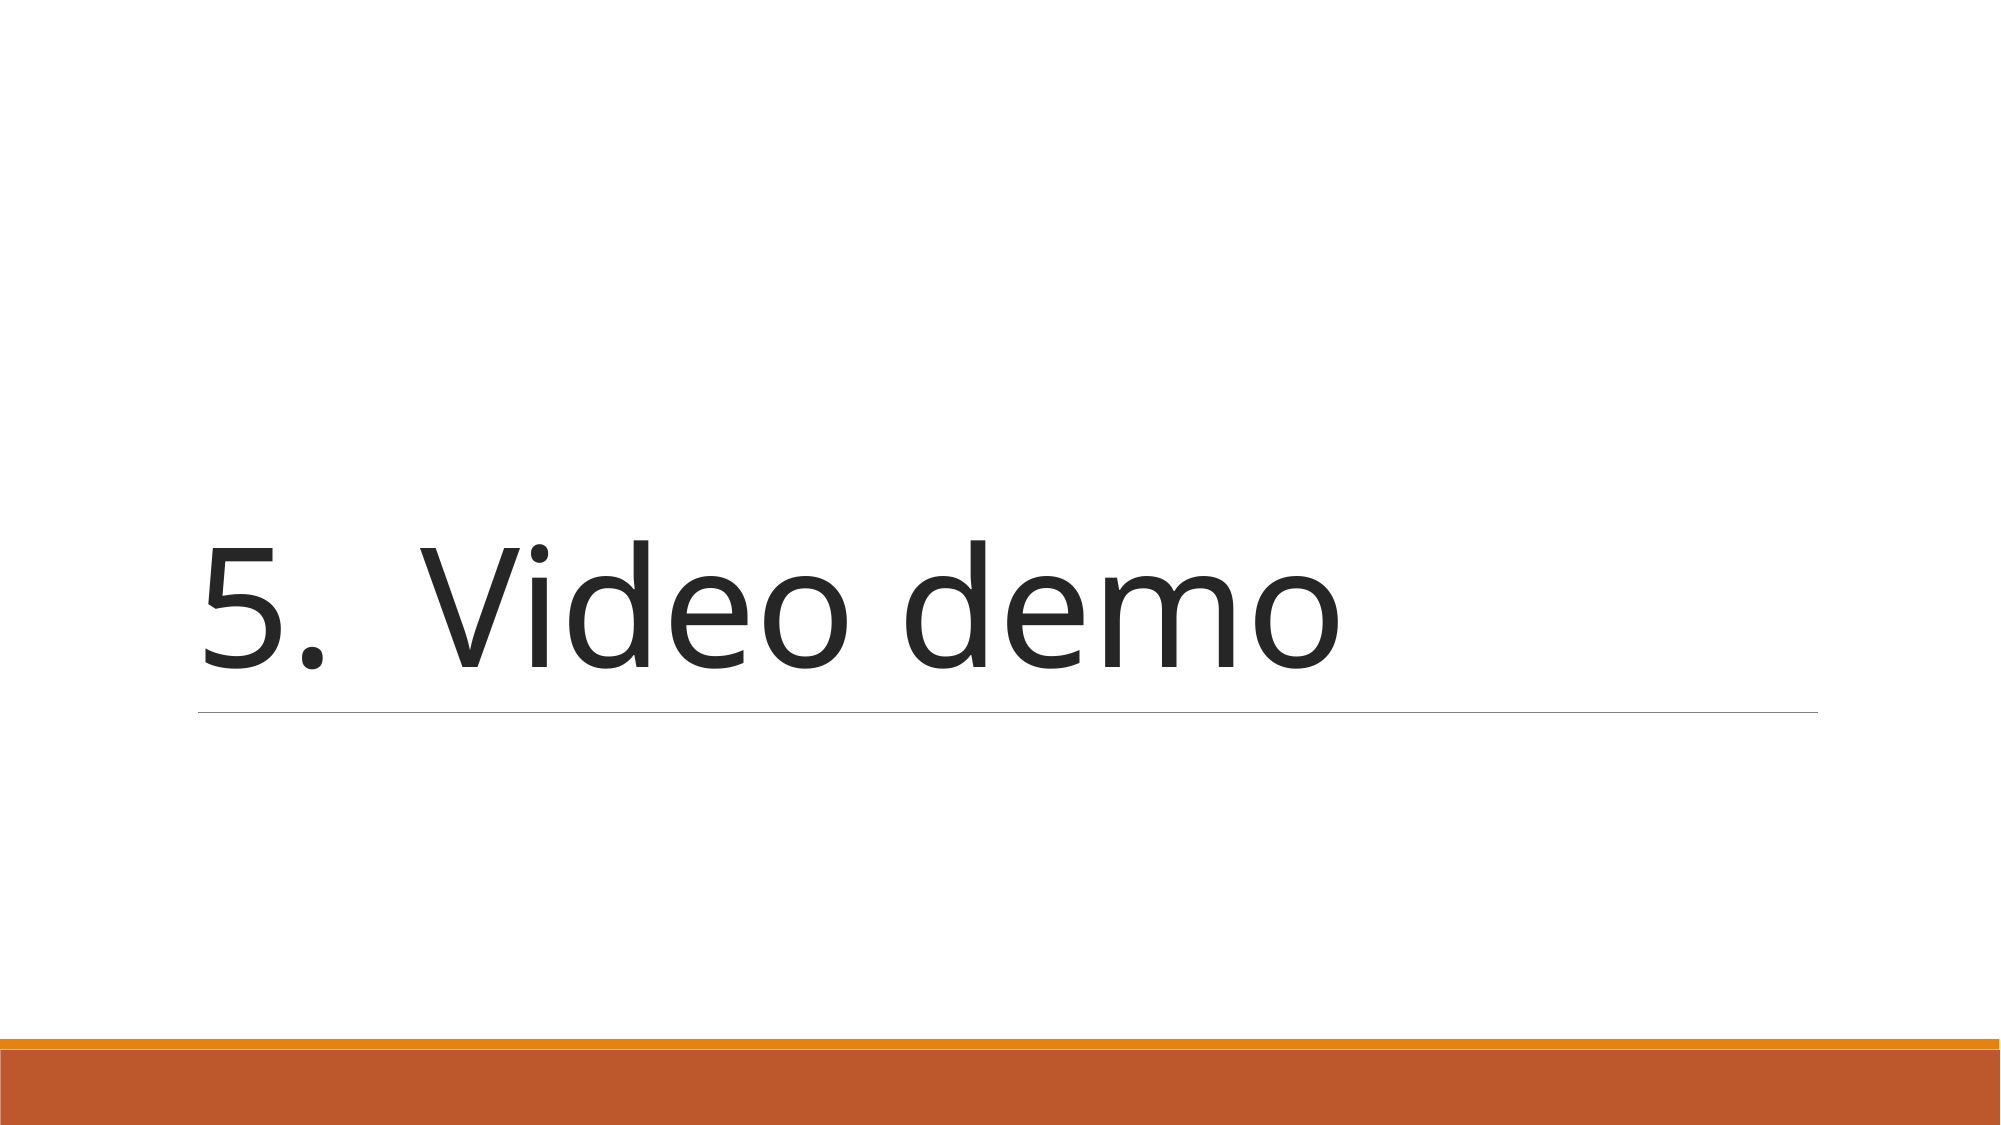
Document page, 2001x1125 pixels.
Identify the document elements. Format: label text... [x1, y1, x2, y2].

title Video demo [180, 124, 1830, 710]
